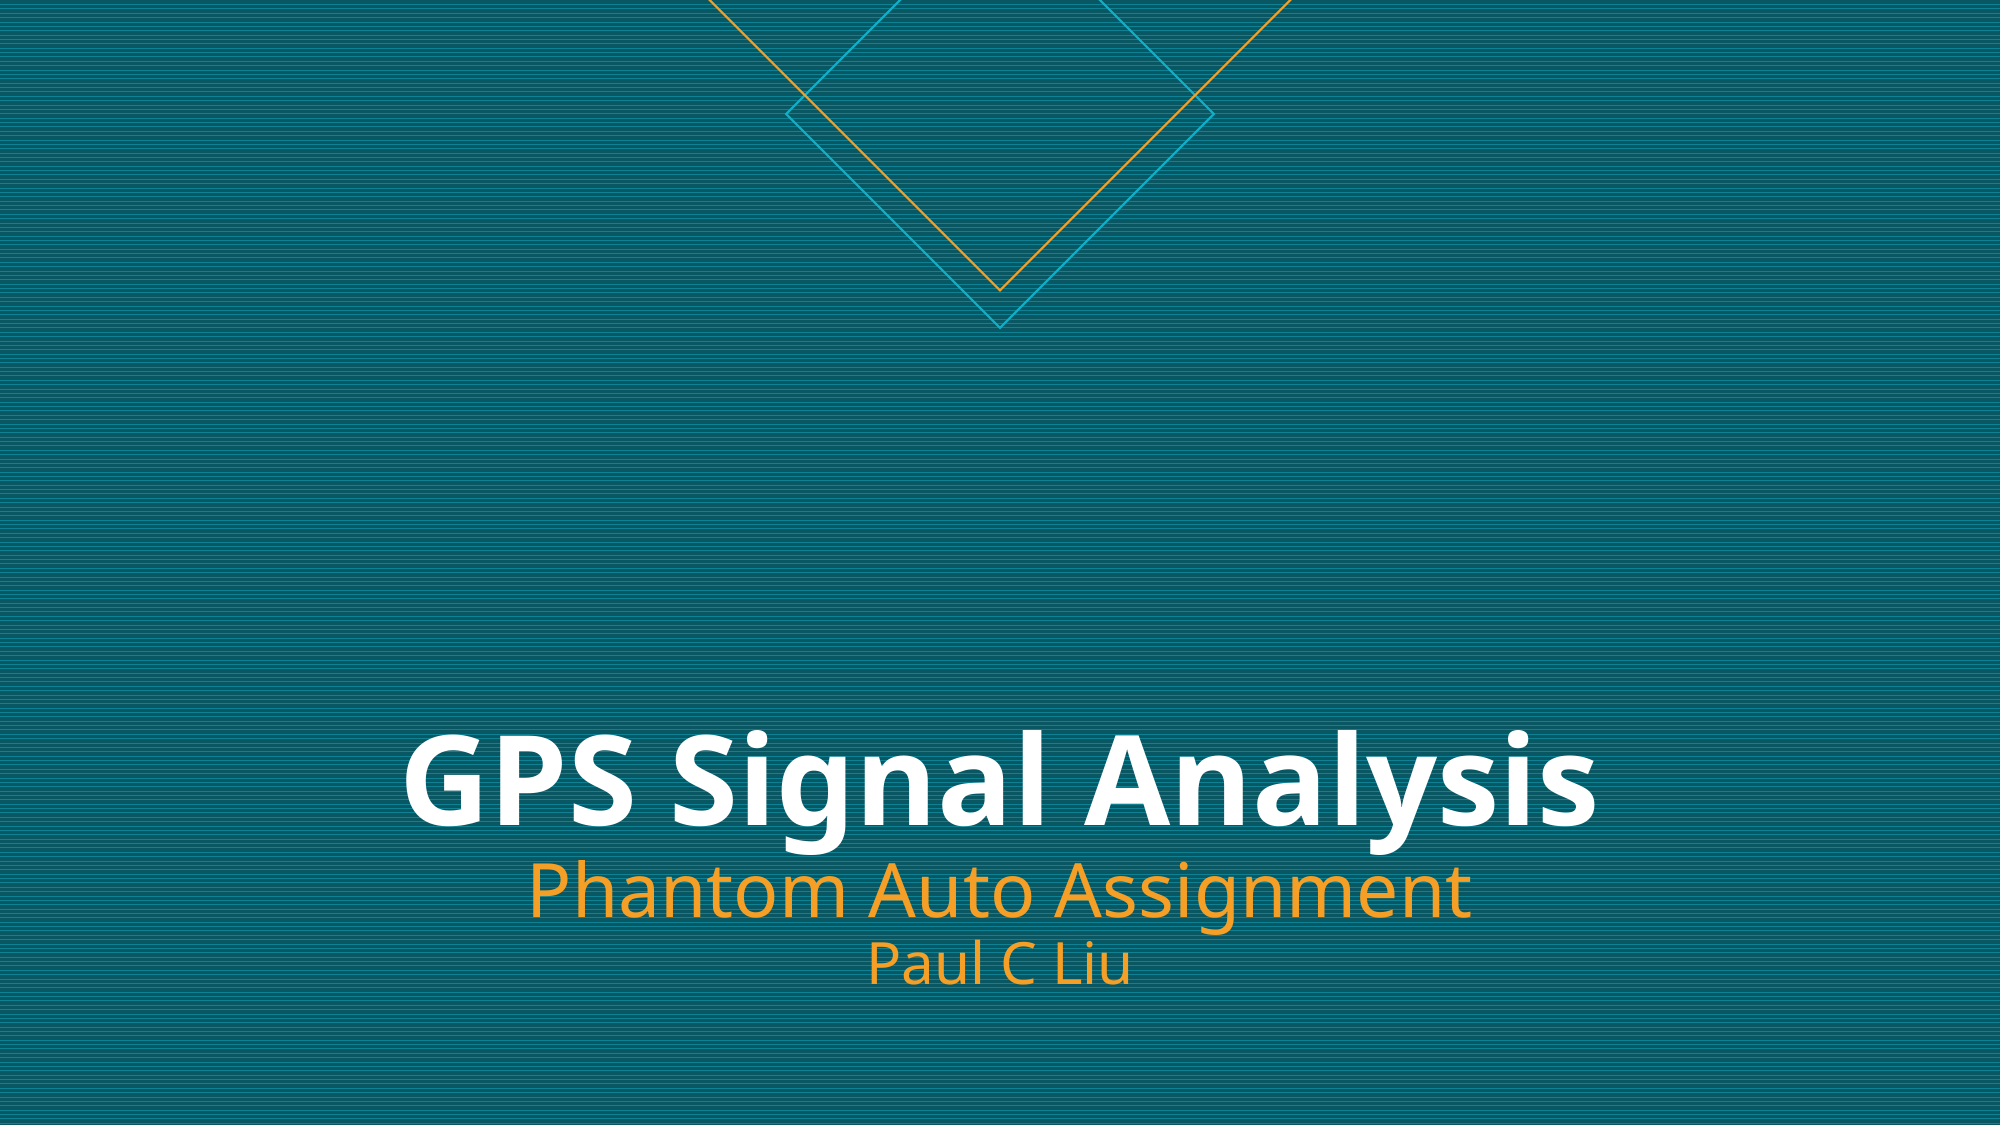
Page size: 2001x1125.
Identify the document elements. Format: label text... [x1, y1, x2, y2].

text_box [784, 95, 1216, 330]
text_box [708, 0, 1292, 292]
title GPS Signal Analysis Phantom Auto Assignment Paul C Liu [249, 717, 1750, 997]
